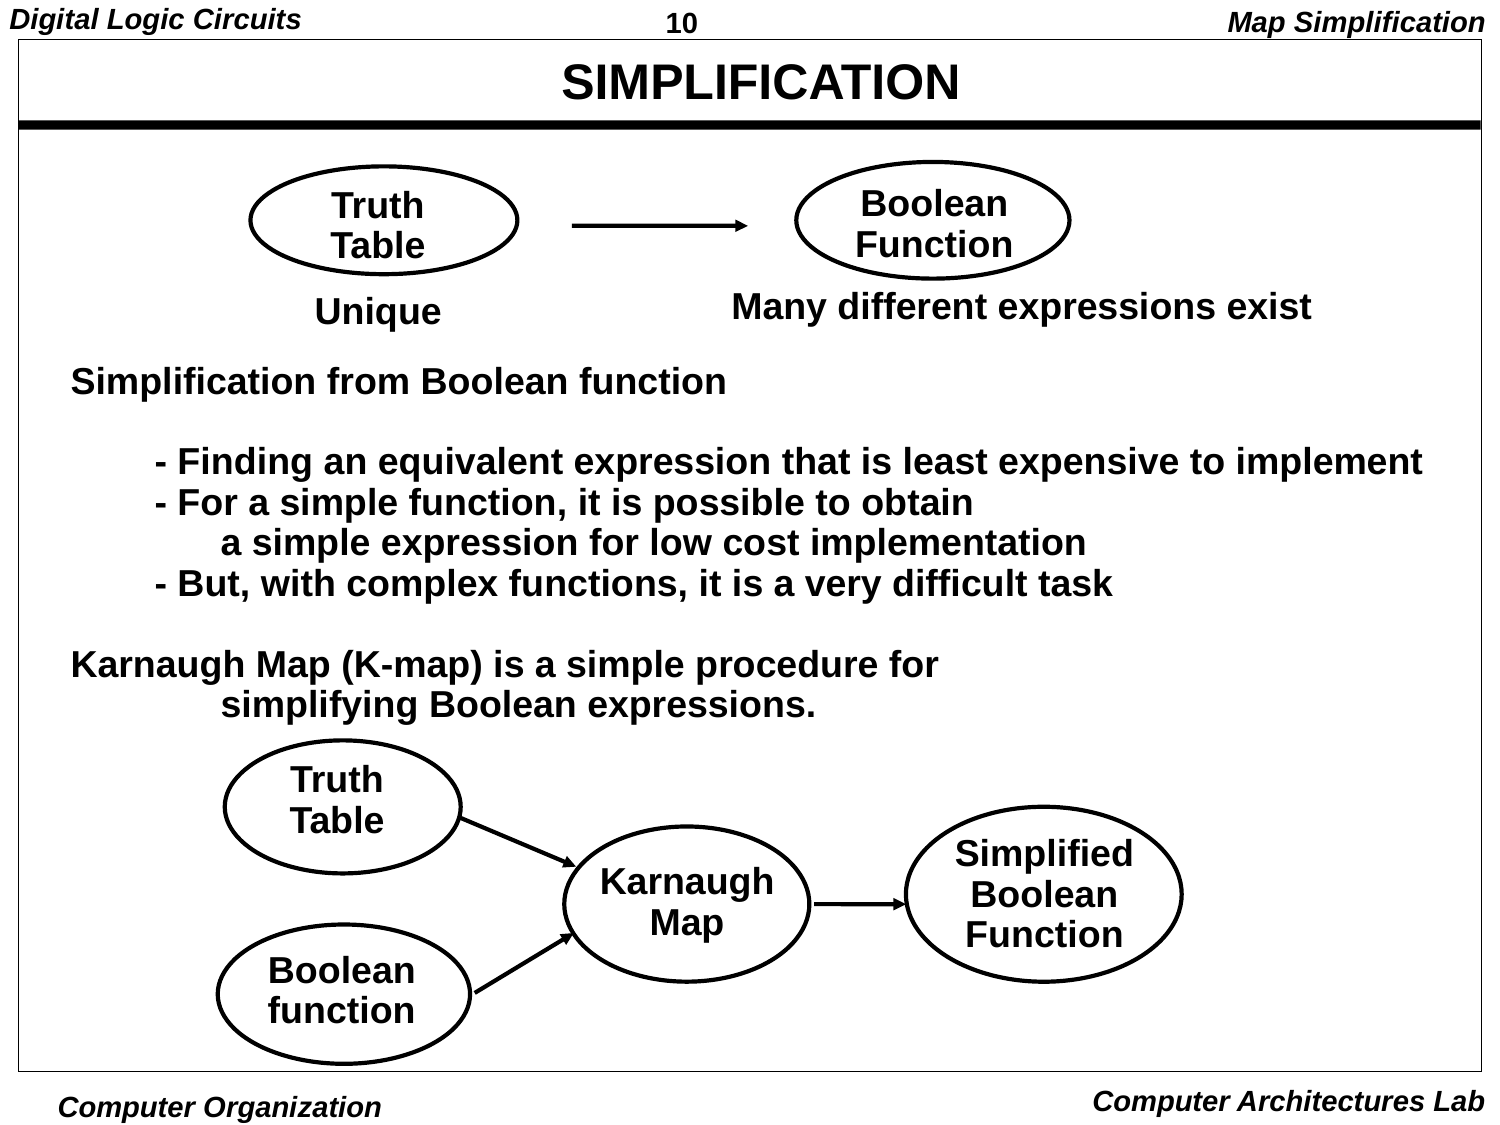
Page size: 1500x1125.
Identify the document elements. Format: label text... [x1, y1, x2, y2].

text_box [814, 897, 906, 911]
text_box [1150, 838, 1182, 951]
text_box [474, 933, 574, 994]
text_box [460, 817, 577, 868]
text_box [250, 166, 518, 270]
text_box Simplified Boolean Function [939, 827, 1150, 963]
text_box Map Simplification [1212, 0, 1500, 46]
text_box Many different expressions exist [716, 280, 1328, 336]
text_box [564, 861, 584, 947]
text_box Unique [299, 284, 457, 340]
text_box Truth Table [315, 178, 441, 275]
text_box [790, 862, 810, 946]
text_box [591, 826, 782, 855]
text_box [571, 219, 748, 233]
text_box [955, 806, 1133, 827]
text_box Boolean Function [840, 177, 1029, 273]
text_box [796, 177, 840, 264]
text_box [958, 963, 1129, 982]
text_box [589, 951, 785, 982]
text_box Simplification from Boolean function - Finding an equivalent expression that is least expensive to implement - For a simple function, it is possible to obtain a simple expression for low cost implementation - But, with complex functions, it is a very difficult task Karnaugh Map (K-map) is a simple procedure for simplifying Boolean expressions. [55, 354, 1440, 733]
title SIMPLIFICATION [61, 52, 1461, 116]
text_box Truth Table [274, 753, 400, 849]
text_box [217, 943, 471, 1064]
text_box [1029, 178, 1070, 262]
text_box [224, 740, 461, 874]
text_box [874, 273, 992, 279]
text_box Boolean function [252, 943, 431, 1040]
text_box [841, 161, 1025, 177]
text_box [258, 924, 430, 943]
text_box [905, 837, 939, 952]
text_box Karnaugh Map [584, 855, 790, 951]
